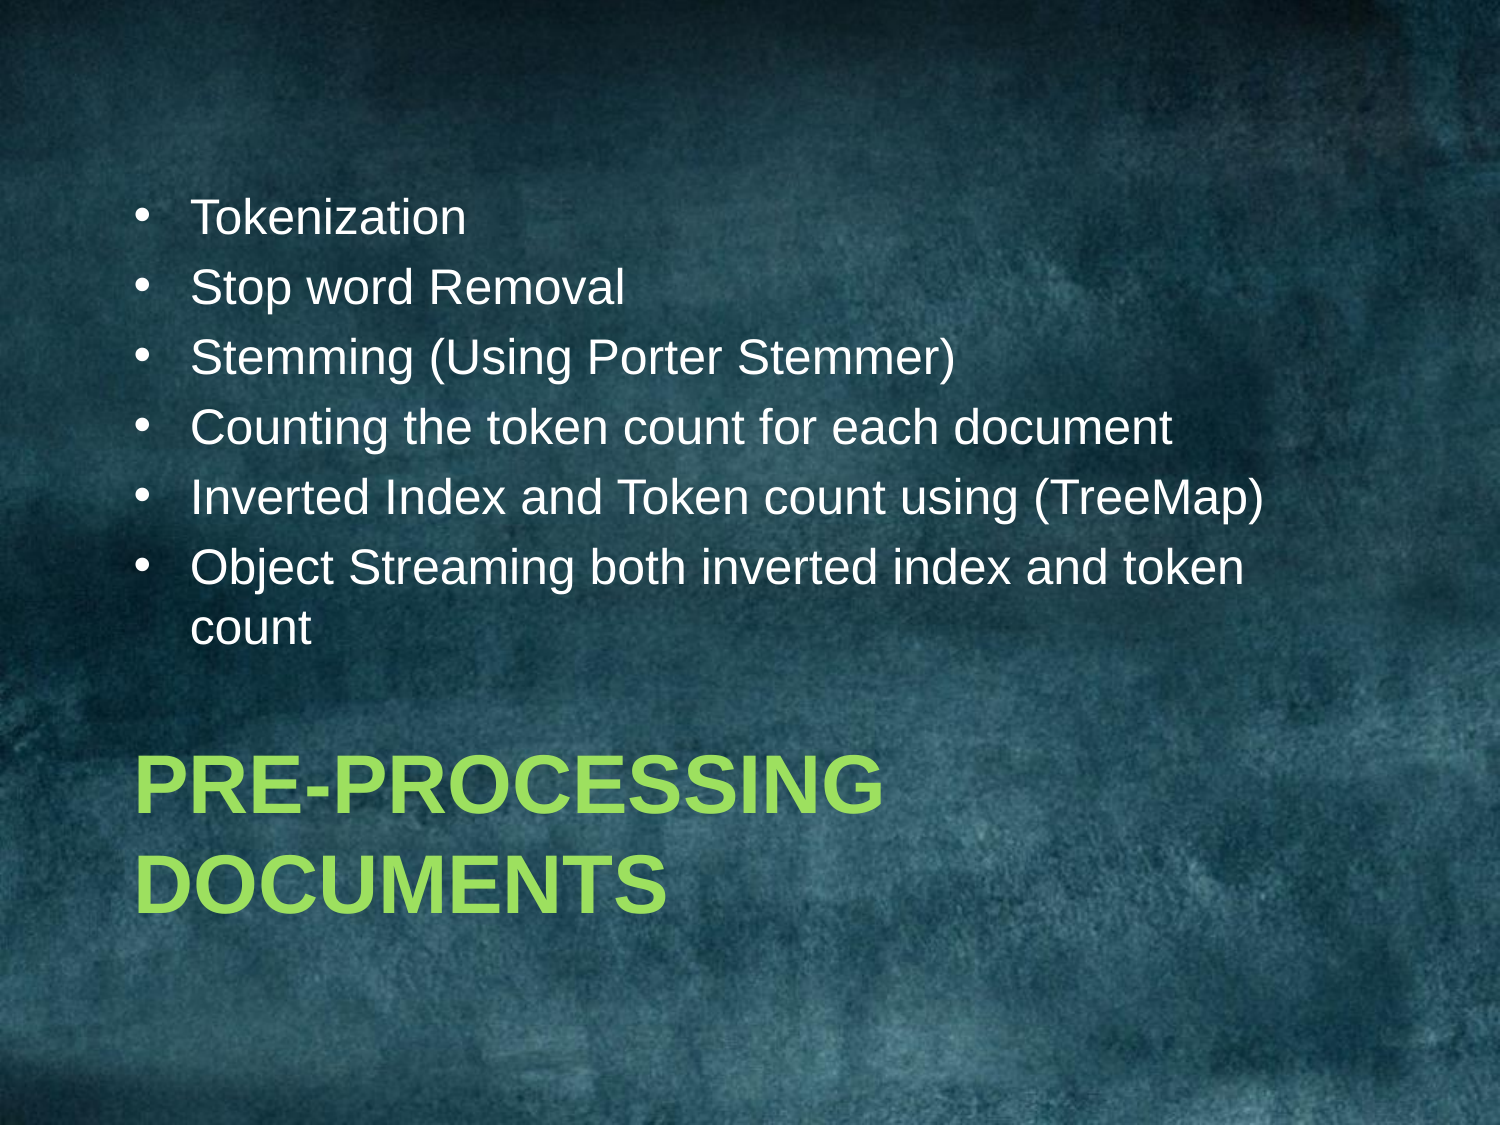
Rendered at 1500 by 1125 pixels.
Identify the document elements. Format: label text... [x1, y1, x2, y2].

title Pre-processing documents [118, 722, 1394, 947]
list Tokenization Stop word Removal Stemming (Using Porter Stemmer) Counting the token count for each document Inverted Index and Token count using (TreeMap) Object Streaming both inverted index and token count [118, 415, 1394, 662]
picture [0, 0, 1500, 1125]
